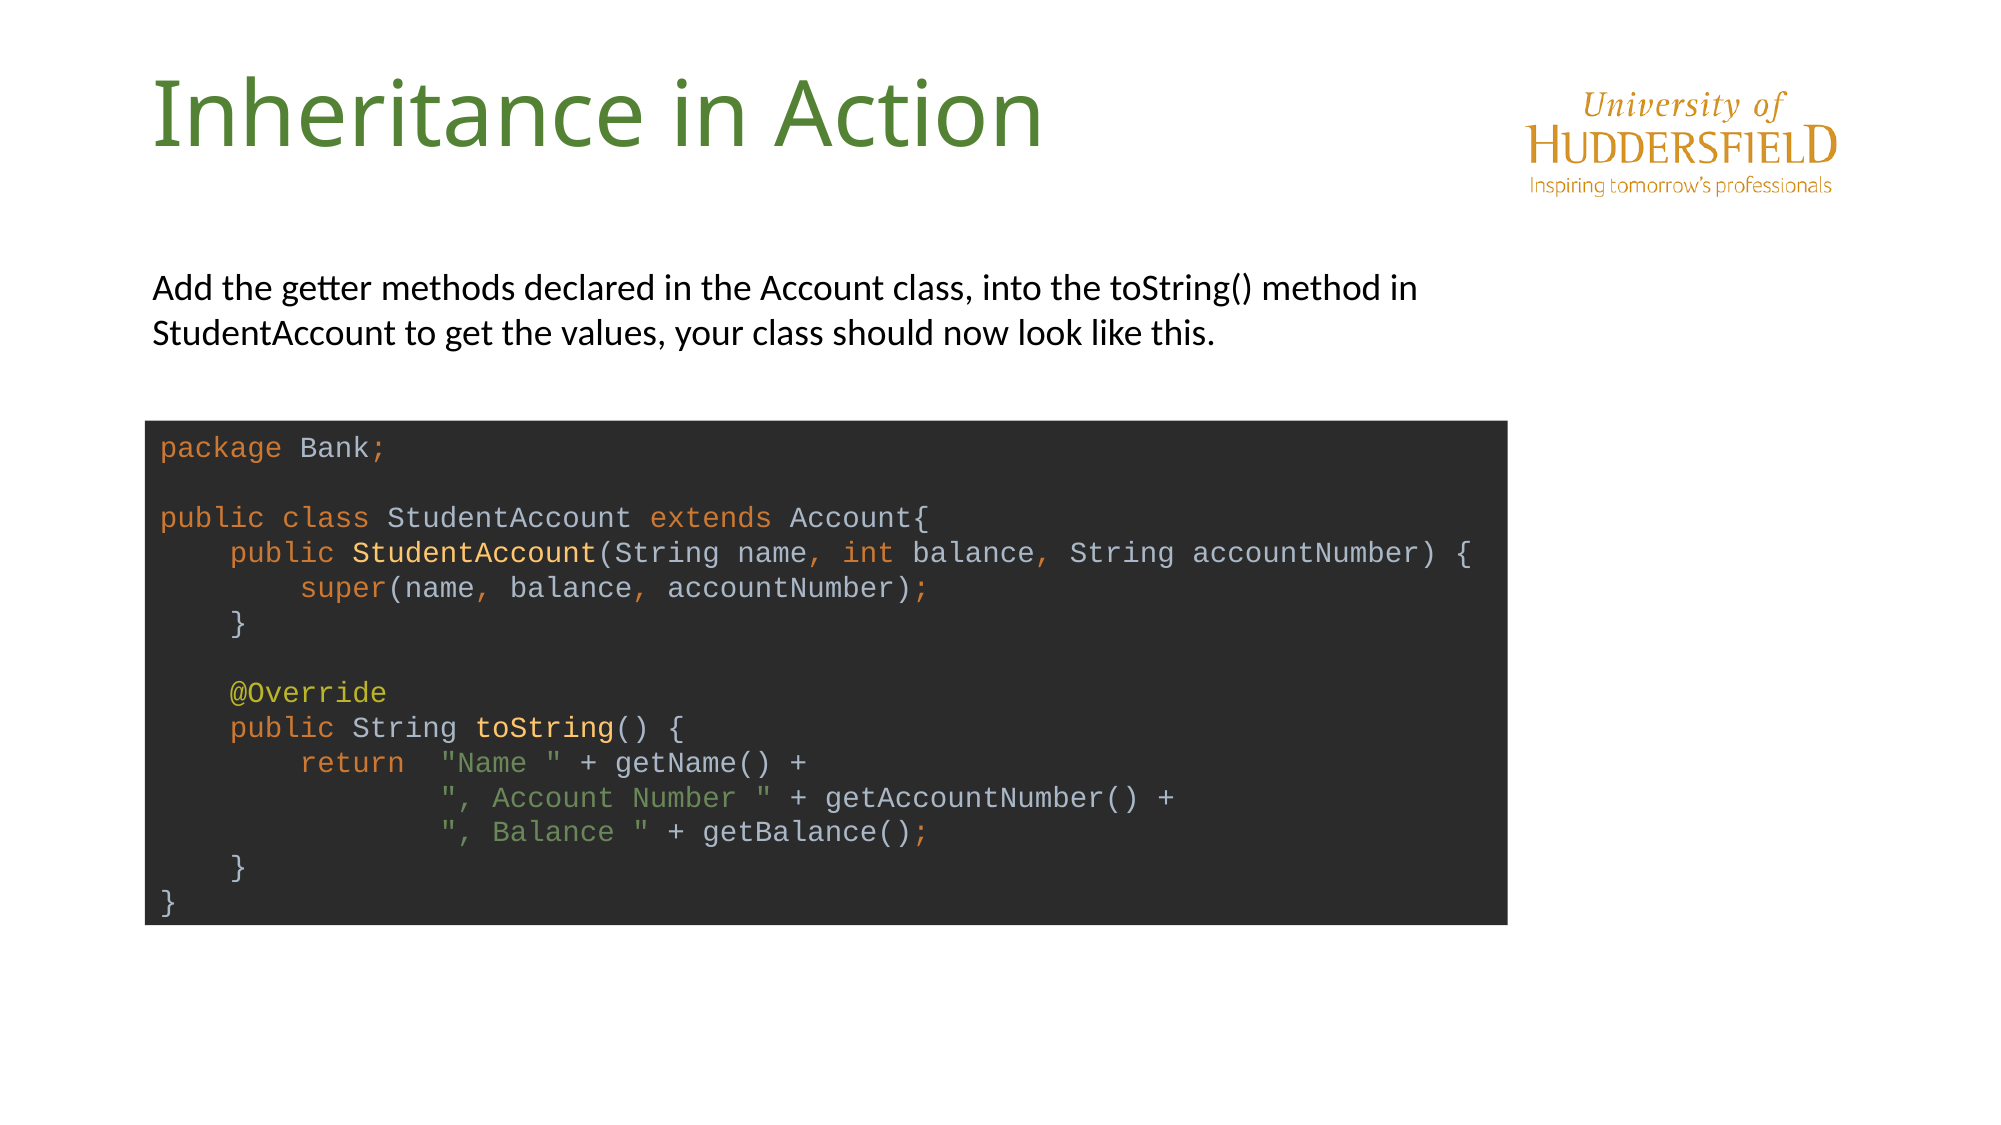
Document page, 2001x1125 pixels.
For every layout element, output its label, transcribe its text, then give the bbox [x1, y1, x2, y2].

text_box package Bank; public class StudentAccount extends Account{ public StudentAccount(String name, int balance, String accountNumber) { super(name, balance, accountNumber); } @Override public String toString() { return "Name " + getName() + ", Account Number " + getAccountNumber() + ", Balance " + getBalance(); } } [144, 420, 1508, 926]
title Inheritance in Action [137, 59, 1863, 226]
text_box Add the getter methods declared in the Account class, into the toString() method in StudentAccount to get the values, your class should now look like this. [137, 255, 1508, 361]
